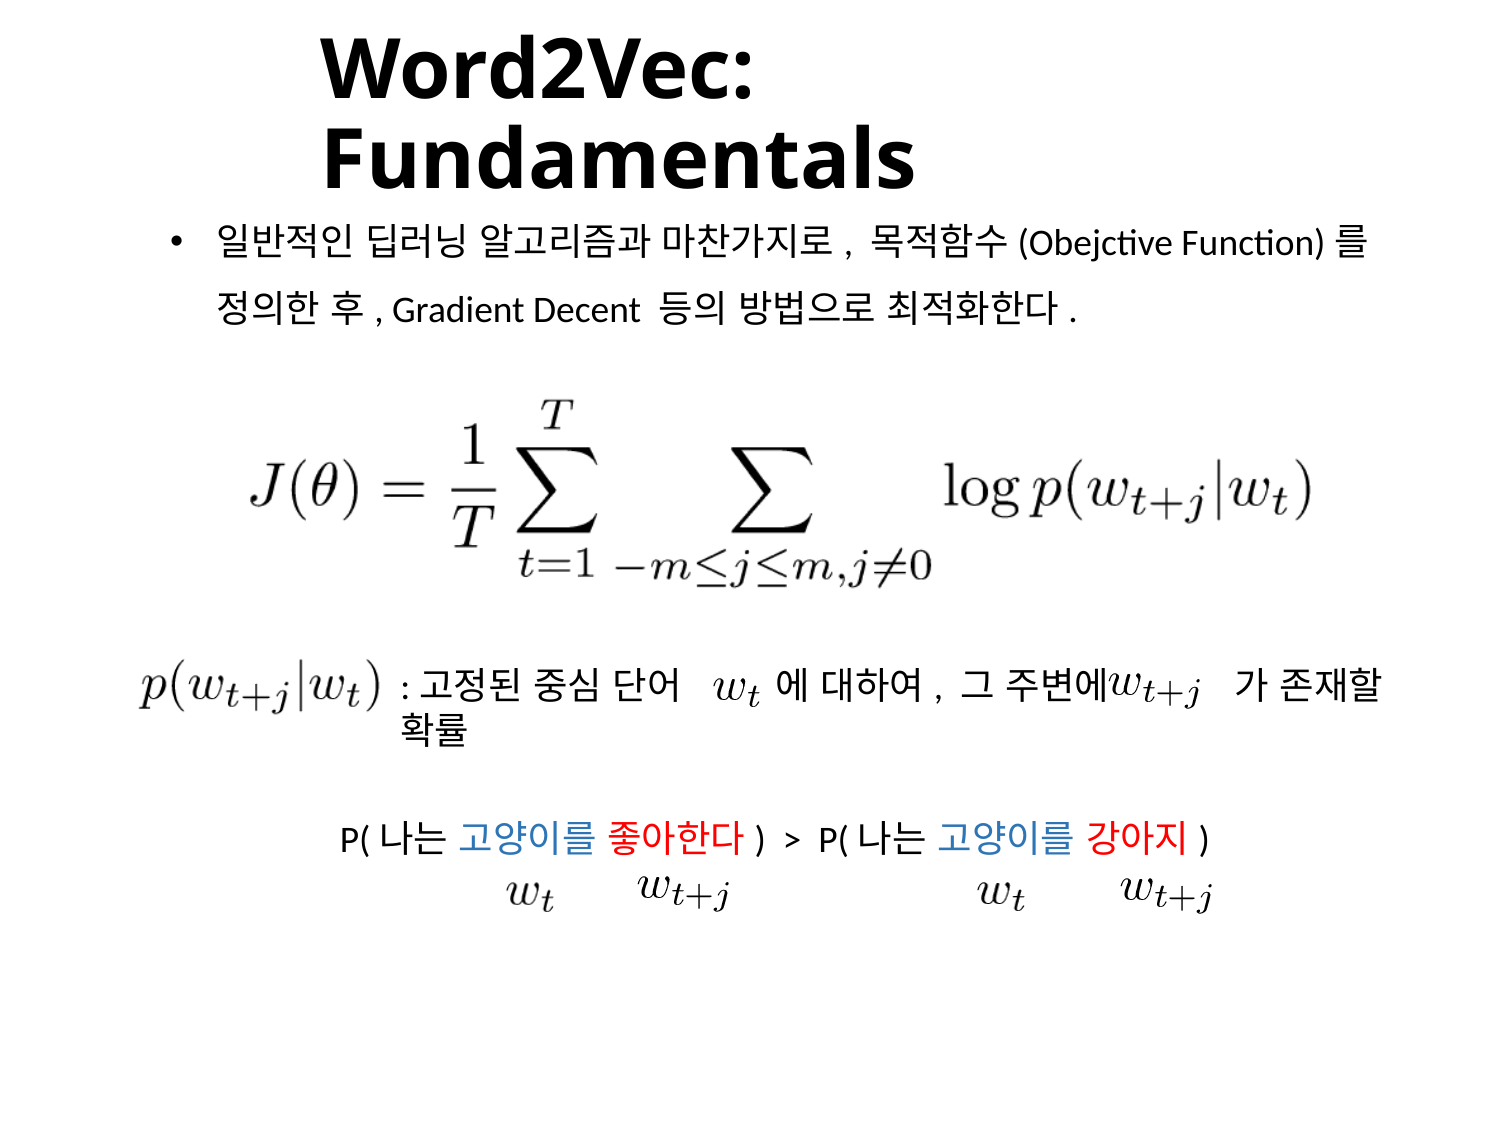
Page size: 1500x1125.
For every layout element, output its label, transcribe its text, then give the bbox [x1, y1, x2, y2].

text_box Word2Vec: Fundamentals [309, 44, 1191, 188]
picture [244, 361, 1326, 605]
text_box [325, 807, 1245, 920]
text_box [135, 646, 1468, 735]
text_box 일반적인 딥러닝 알고리즘과 마찬가지로, 목적함수(Obejctive Function)를 정의한 후, Gradient Decent 등의 방법으로 최적화한다. [155, 187, 1415, 338]
